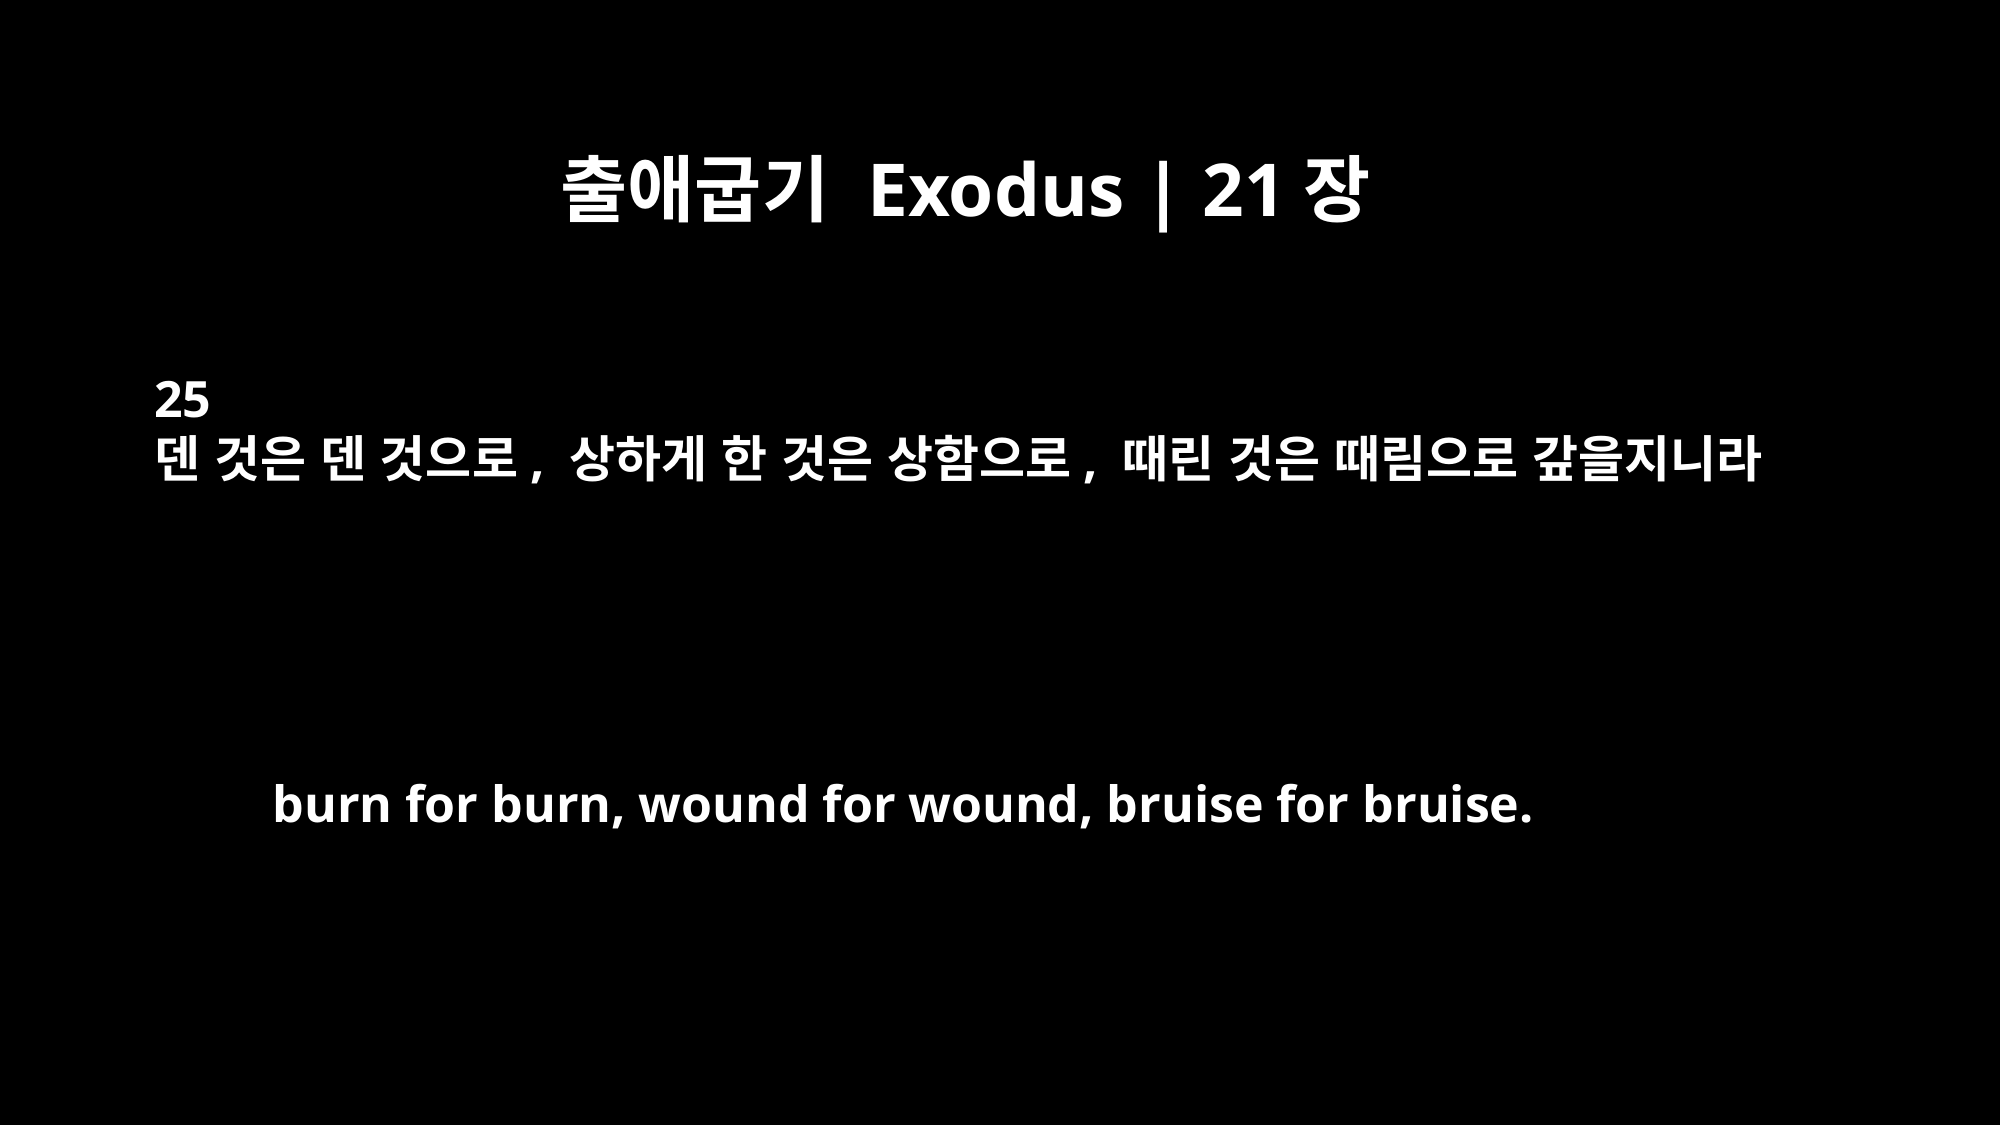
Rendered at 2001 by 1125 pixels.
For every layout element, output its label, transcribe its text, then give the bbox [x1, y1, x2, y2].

text_box 출애굽기 Exodus | 21장 [545, 136, 1387, 239]
text_box burn for burn, wound for wound, bruise for bruise. [258, 764, 1550, 840]
text_box 25 덴 것은 덴 것으로, 상하게 한 것은 상함으로, 때린 것은 때림으로 갚을지니라 [139, 359, 1778, 495]
